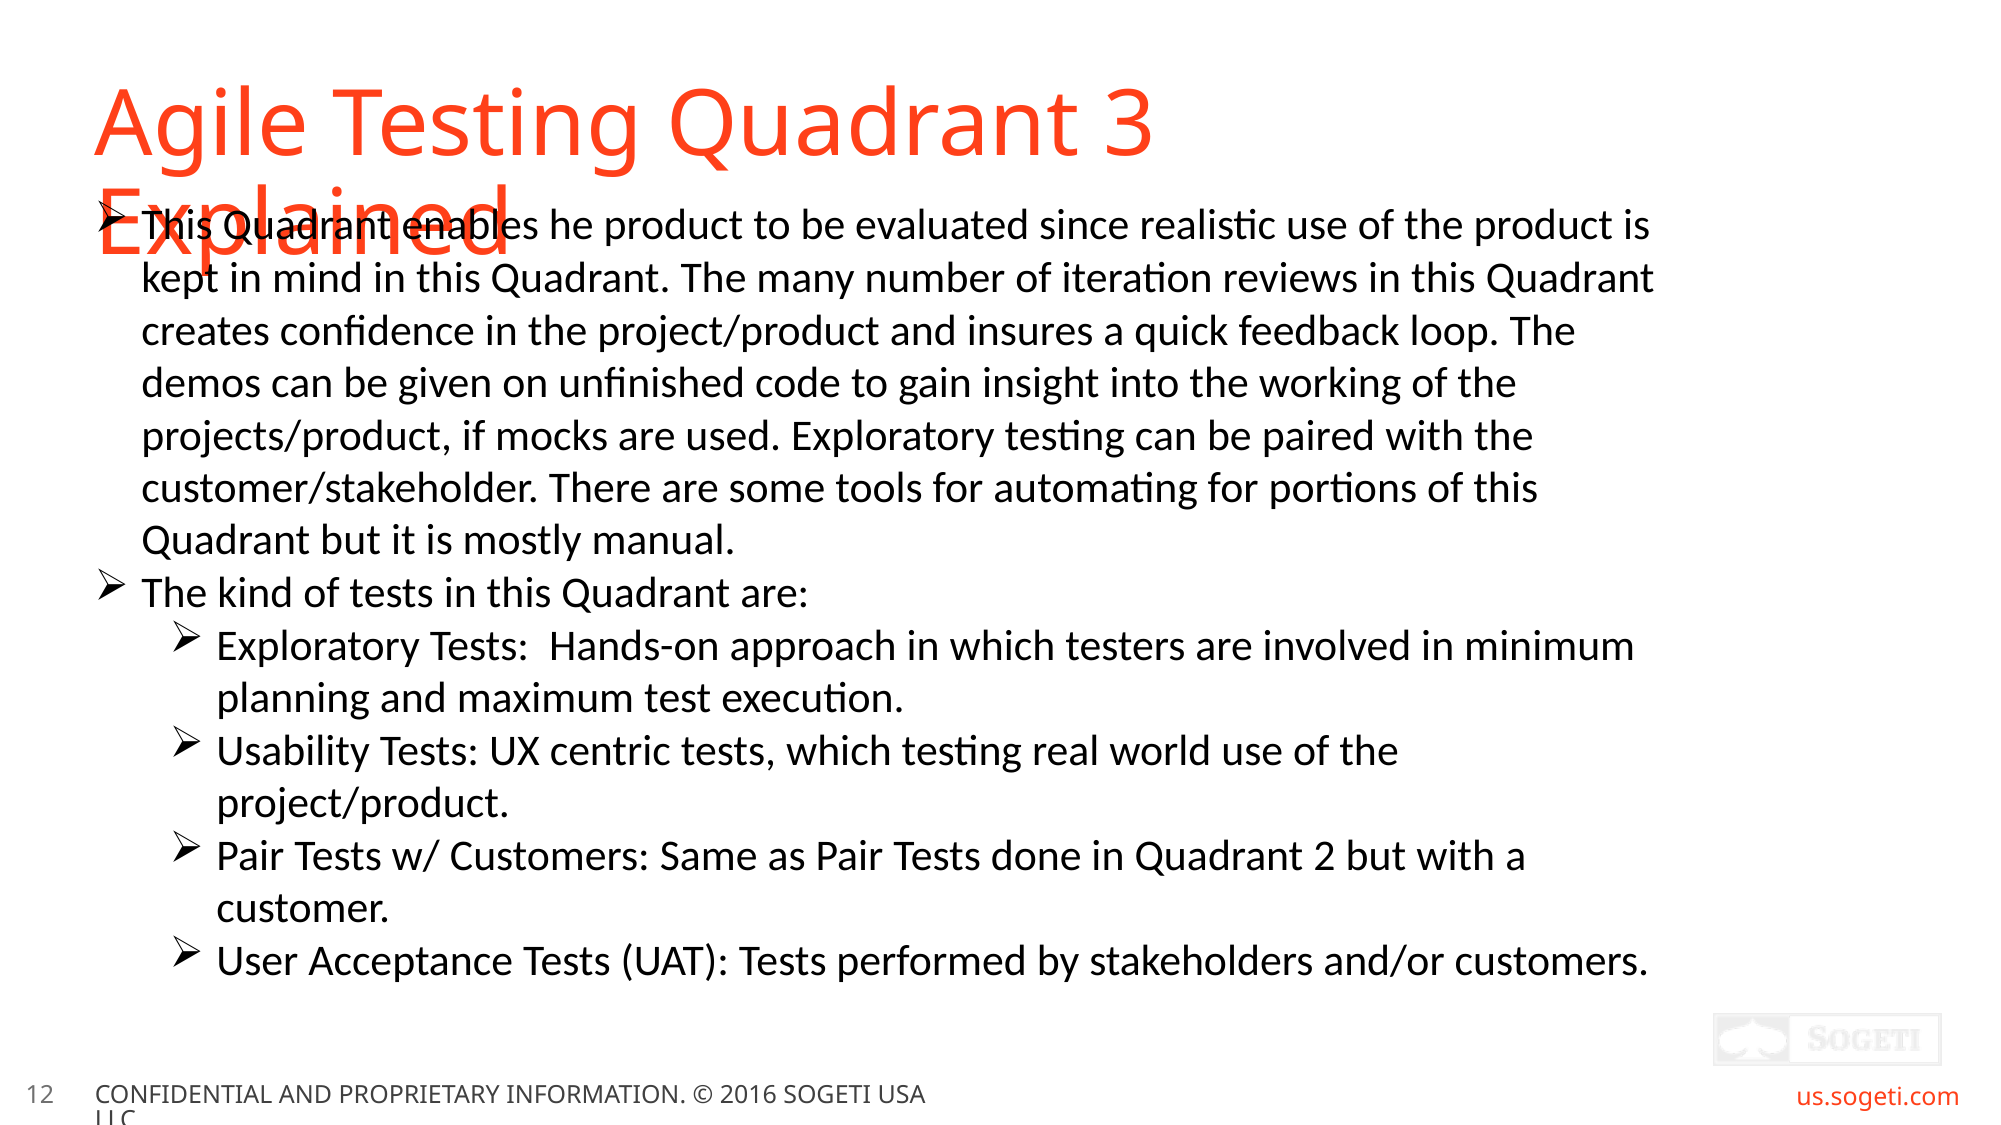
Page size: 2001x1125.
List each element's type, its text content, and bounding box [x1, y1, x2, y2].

text_box This Quadrant enables he product to be evaluated since realistic use of the product is kept in mind in this Quadrant. The many number of iteration reviews in this Quadrant creates confidence in the project/product and insures a quick feedback loop. The demos can be given on unfinished code to gain insight into the working of the projects/product, if mocks are used. Exploratory testing can be paired with the customer/stakeholder. There are some tools for automating for portions of this Quadrant but it is mostly manual. The kind of tests in this Quadrant are: Exploratory Tests: Hands-on approach in which testers are involved in minimum planning and maximum test execution. Usability Tests: UX centric tests, which testing real world use of the project/product. Pair Tests w/ Customers: Same as Pair Tests done in Quadrant 2 but with a customer. User Acceptance Tests (UAT): Tests performed by stakeholders and/or customers. [79, 188, 1681, 992]
slide_number 12 [0, 1065, 80, 1125]
footer CONFIDENTIAL AND PROPRIETARY INFORMATION. © 2016 SOGETI USA LLC [80, 1065, 957, 1125]
title Agile Testing Quadrant 3 Explained [79, 68, 1502, 168]
